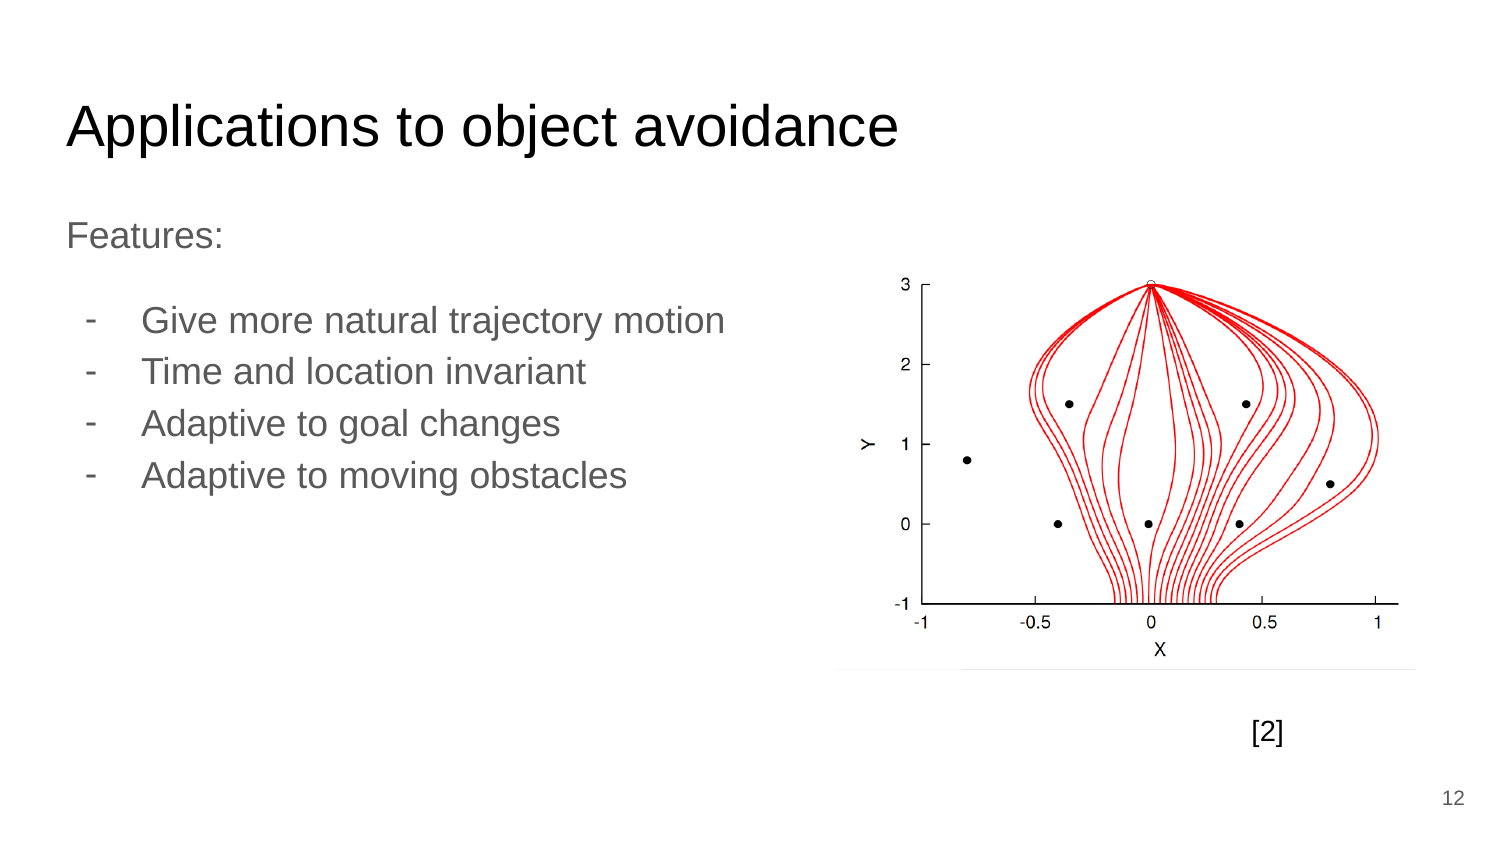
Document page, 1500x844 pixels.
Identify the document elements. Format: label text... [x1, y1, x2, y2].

title Applications to object avoidance [51, 72, 1449, 167]
picture [836, 268, 1415, 671]
list Features: Give more natural trajectory motion Time and location invariant Adaptive to goal changes Adaptive to moving obstacles [51, 189, 1449, 750]
text_box [2] [1236, 697, 1340, 764]
slide_number ‹#› [1389, 764, 1480, 830]
